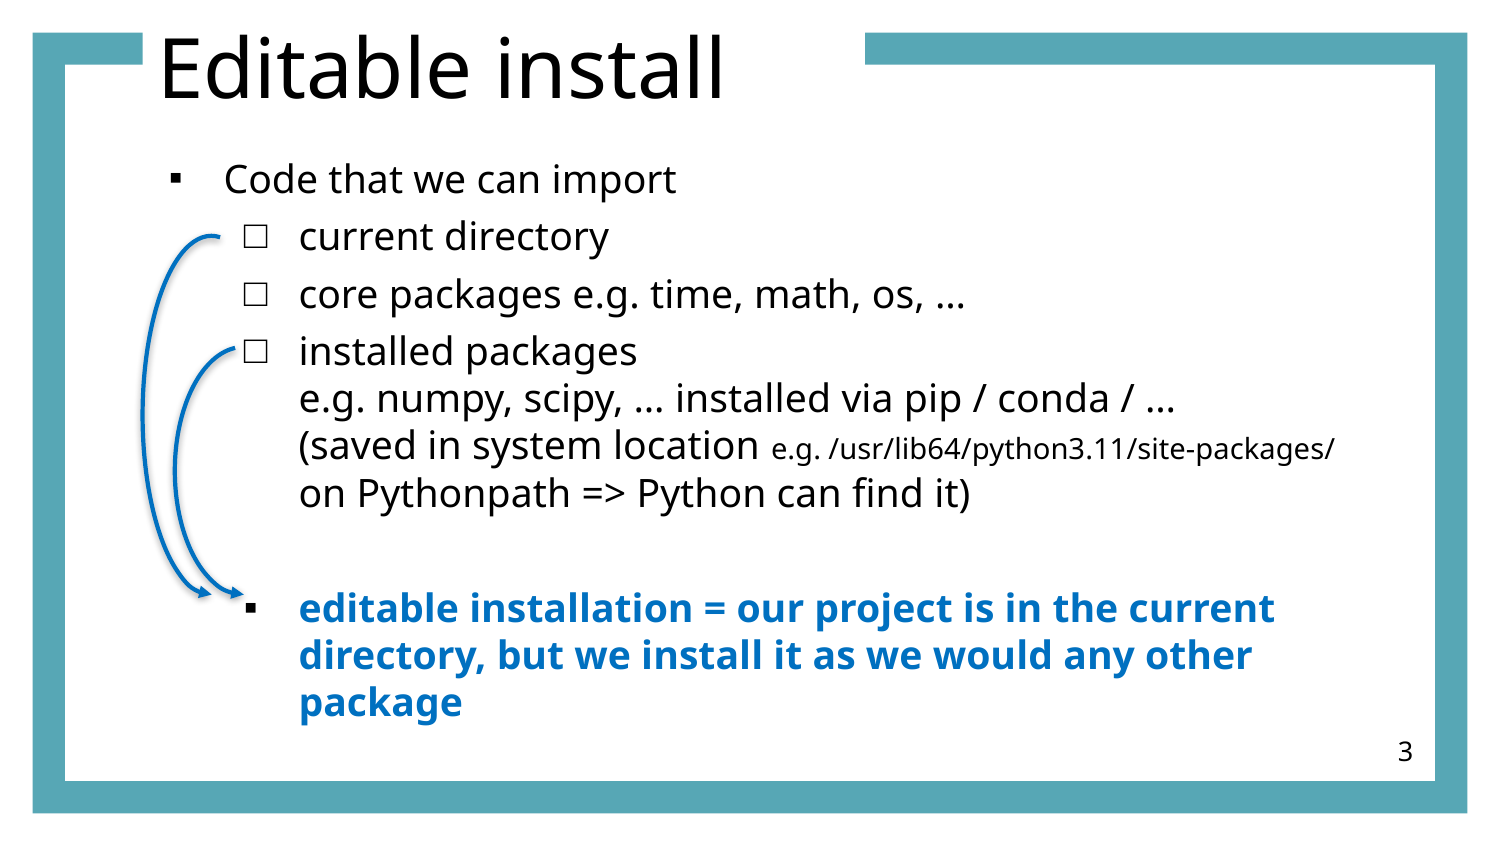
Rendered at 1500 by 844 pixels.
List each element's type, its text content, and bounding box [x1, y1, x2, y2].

slide_number 3 [1363, 718, 1429, 788]
text_box [174, 347, 244, 599]
text_box Code that we can import current directory core packages e.g. time, math, os, … installed packages e.g. numpy, scipy, … installed via pip / conda / … (saved in system location e.g. /usr/lib64/python3.11/site-packages/ on Pythonpath => Python can find it) editable installation = our project is in the current directory, but we install it as we would any other package [142, 138, 1358, 767]
text_box [142, 235, 221, 598]
title Editable install [142, 0, 866, 138]
